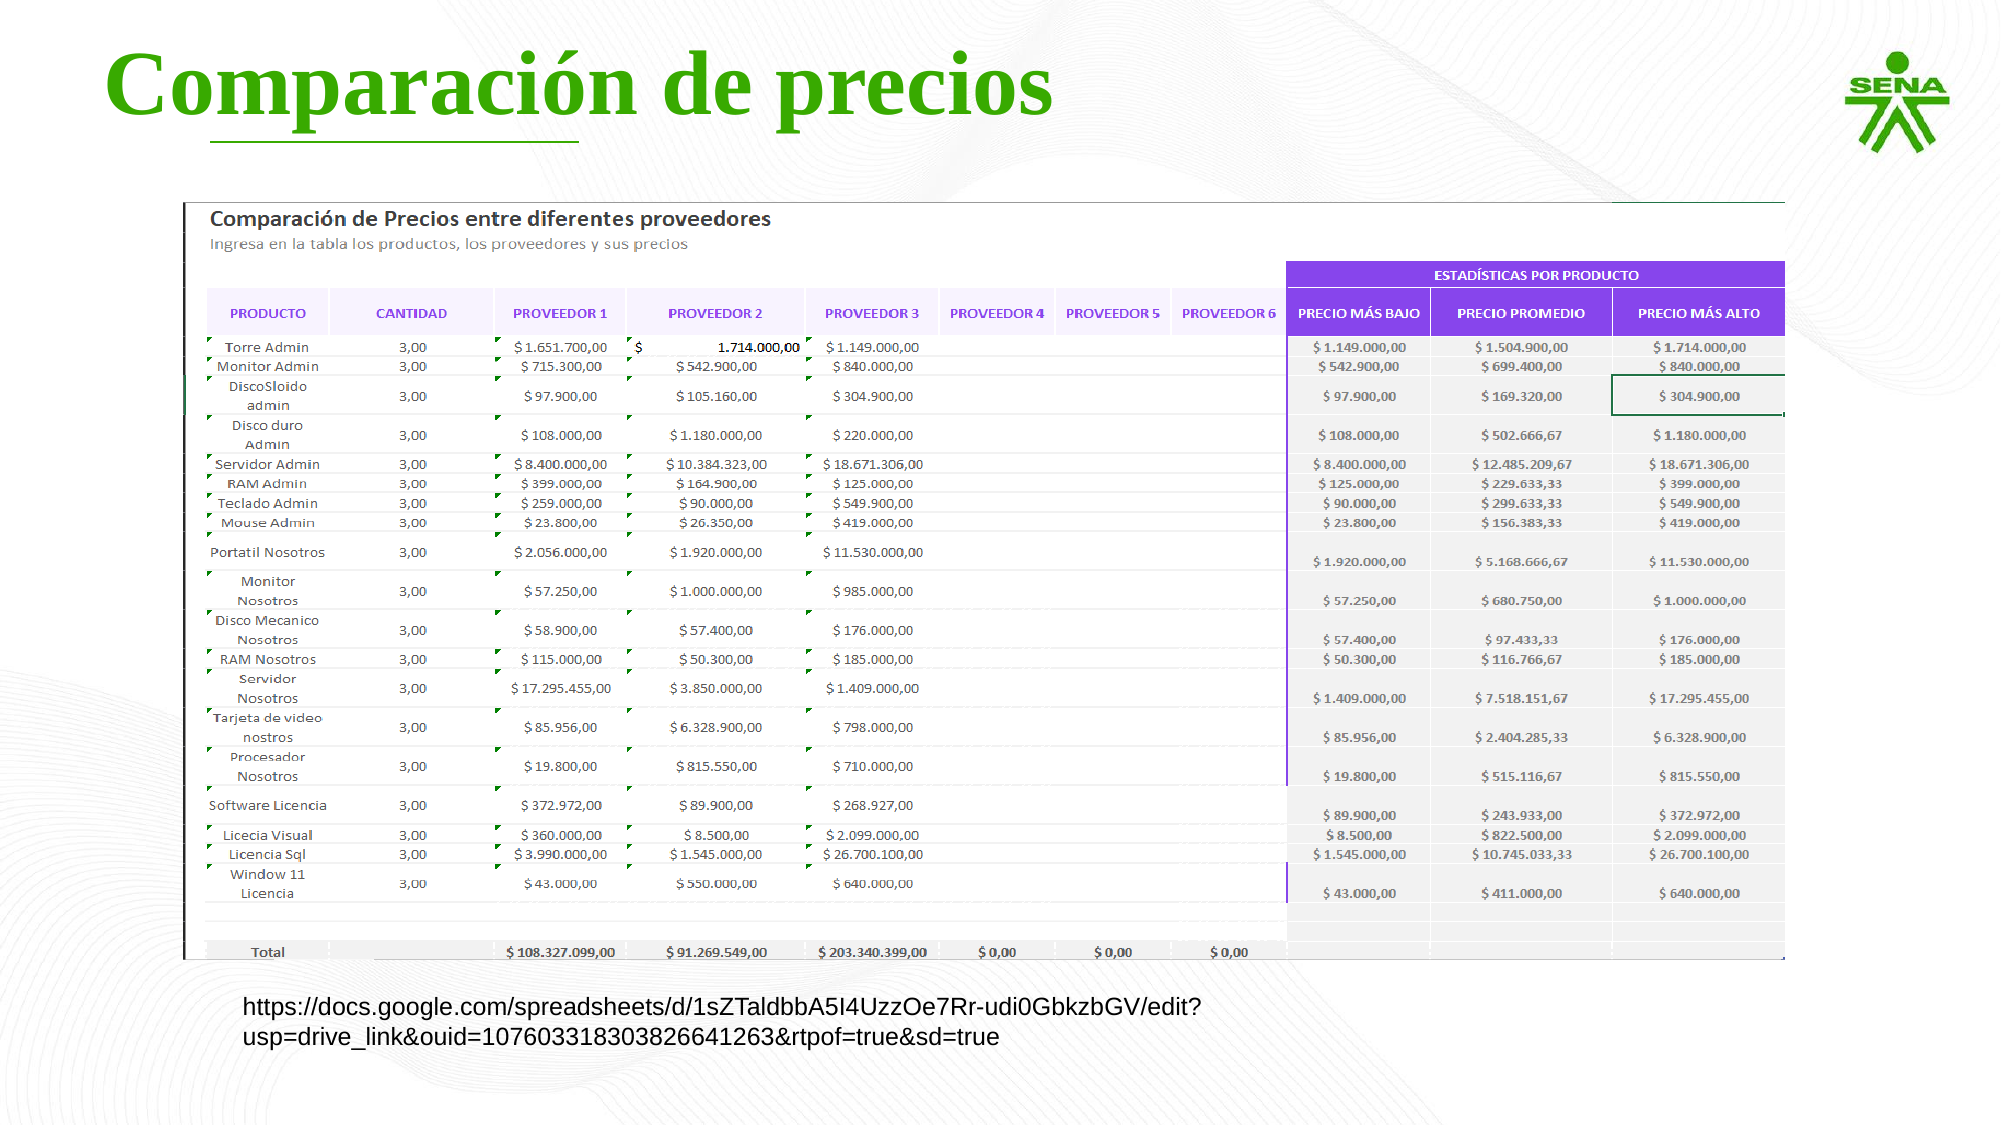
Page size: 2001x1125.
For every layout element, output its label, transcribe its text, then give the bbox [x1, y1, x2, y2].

text_box Comparación de precios [0, 15, 1176, 141]
picture [0, 0, 2001, 1125]
text_box https://docs.google.com/spreadsheets/d/1sZTaldbbA5I4UzzOe7Rr-udi0GbkzbGV/edit?usp=drive_link&ouid=107603318303826641263&rtpof=true&sd=true [227, 983, 1701, 1058]
